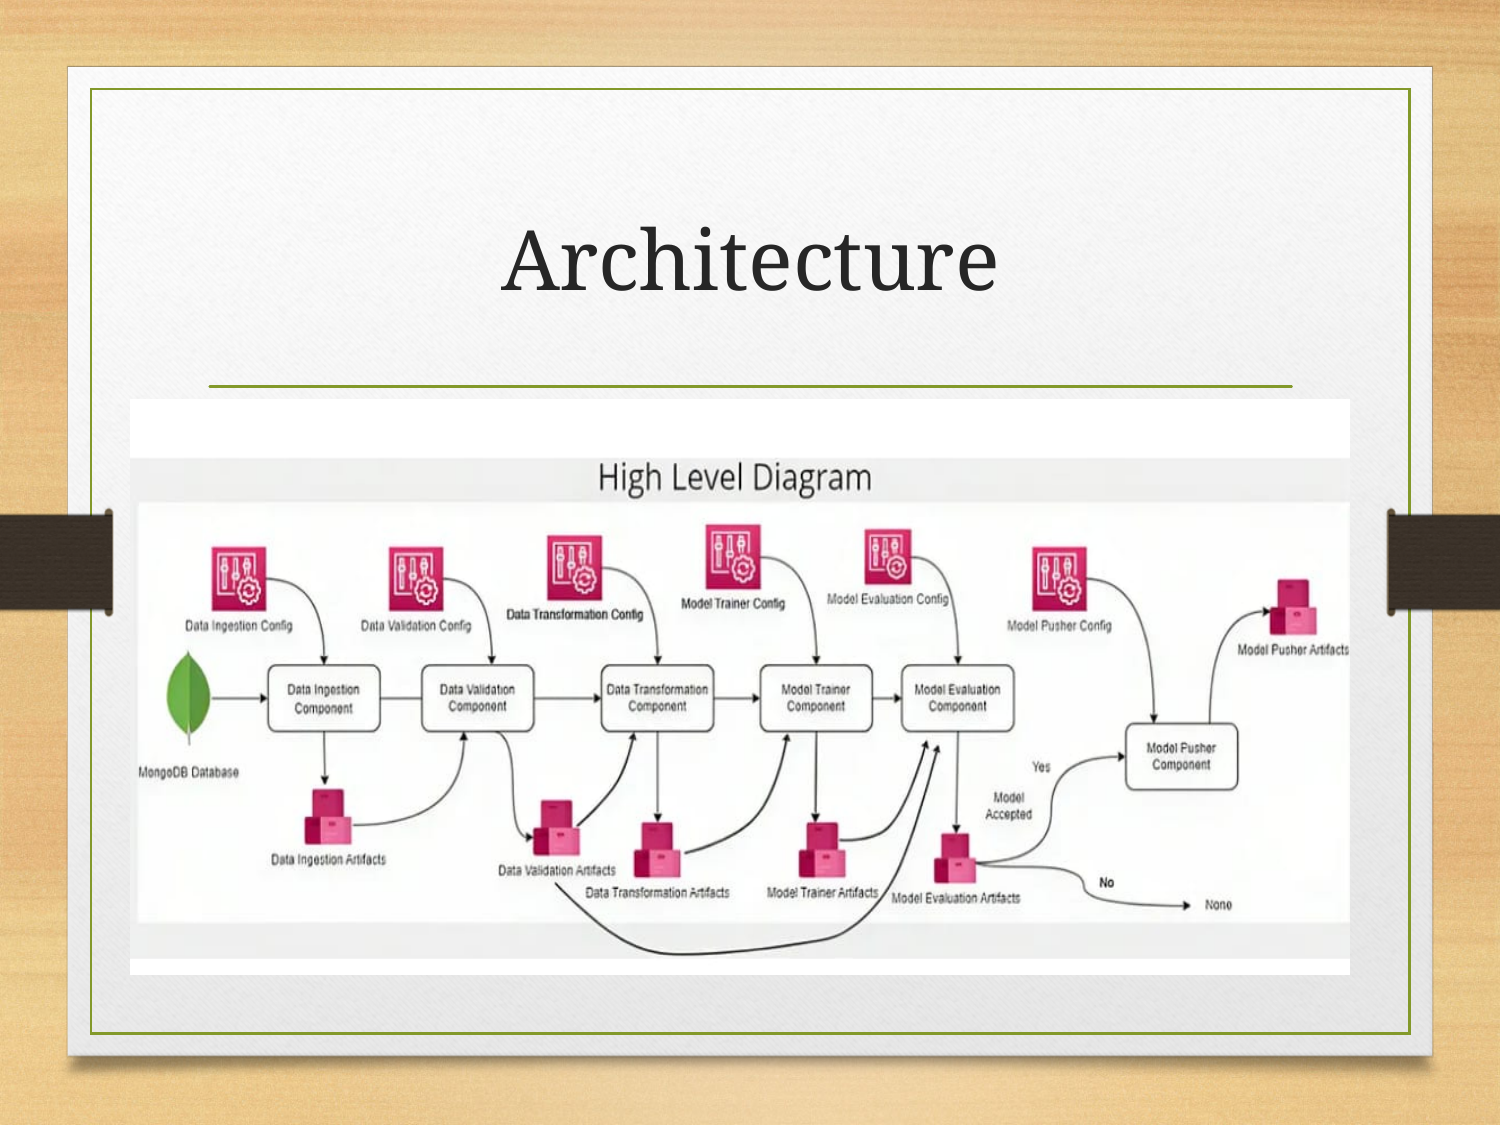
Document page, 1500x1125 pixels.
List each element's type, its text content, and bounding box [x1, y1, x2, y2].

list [130, 399, 1351, 975]
picture [0, 0, 1500, 1125]
title Architecture [193, 150, 1309, 365]
